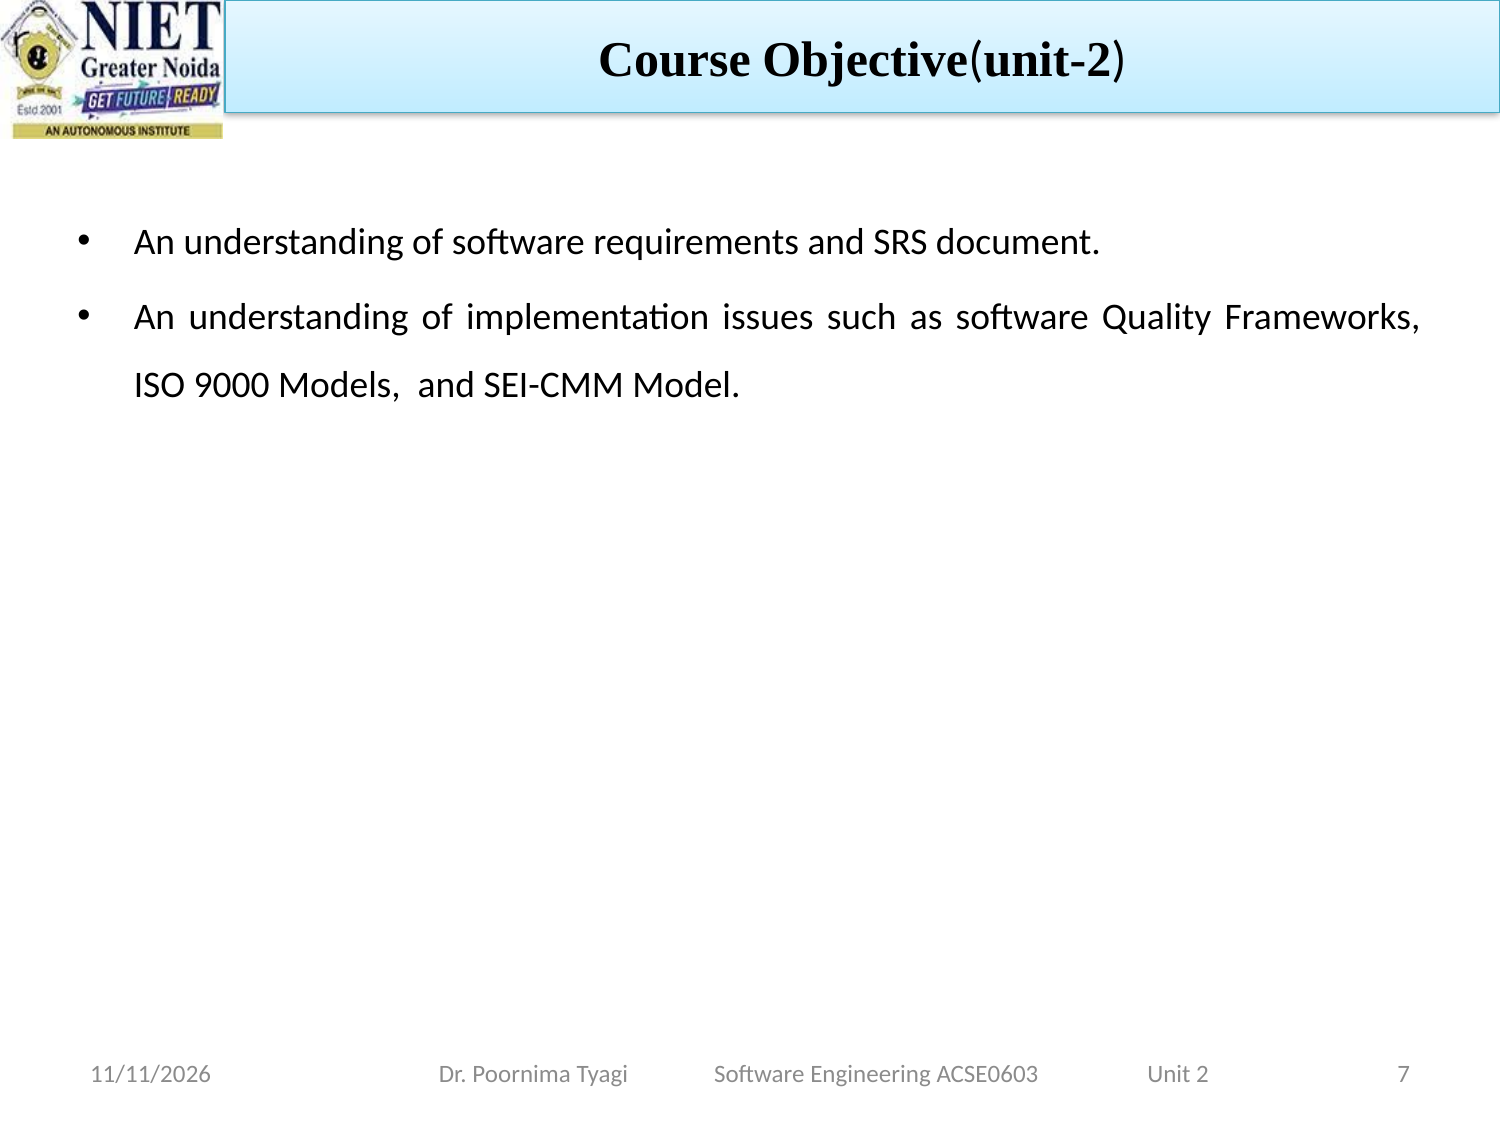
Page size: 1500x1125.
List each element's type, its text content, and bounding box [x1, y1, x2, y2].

list An understanding of software requirements and SRS document. An understanding of implementation issues such as software Quality Frameworks, ISO 9000 Models, and SEI-CMM Model. [62, 187, 1450, 963]
slide_number 7 [1238, 1042, 1425, 1103]
text_box Course Objective(unit-2) [238, 0, 1500, 113]
picture [0, 0, 238, 140]
footer Dr. Poornima Tyagi Software Engineering ACSE0603 Unit 2 [412, 1042, 1238, 1103]
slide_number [75, 1042, 412, 1103]
